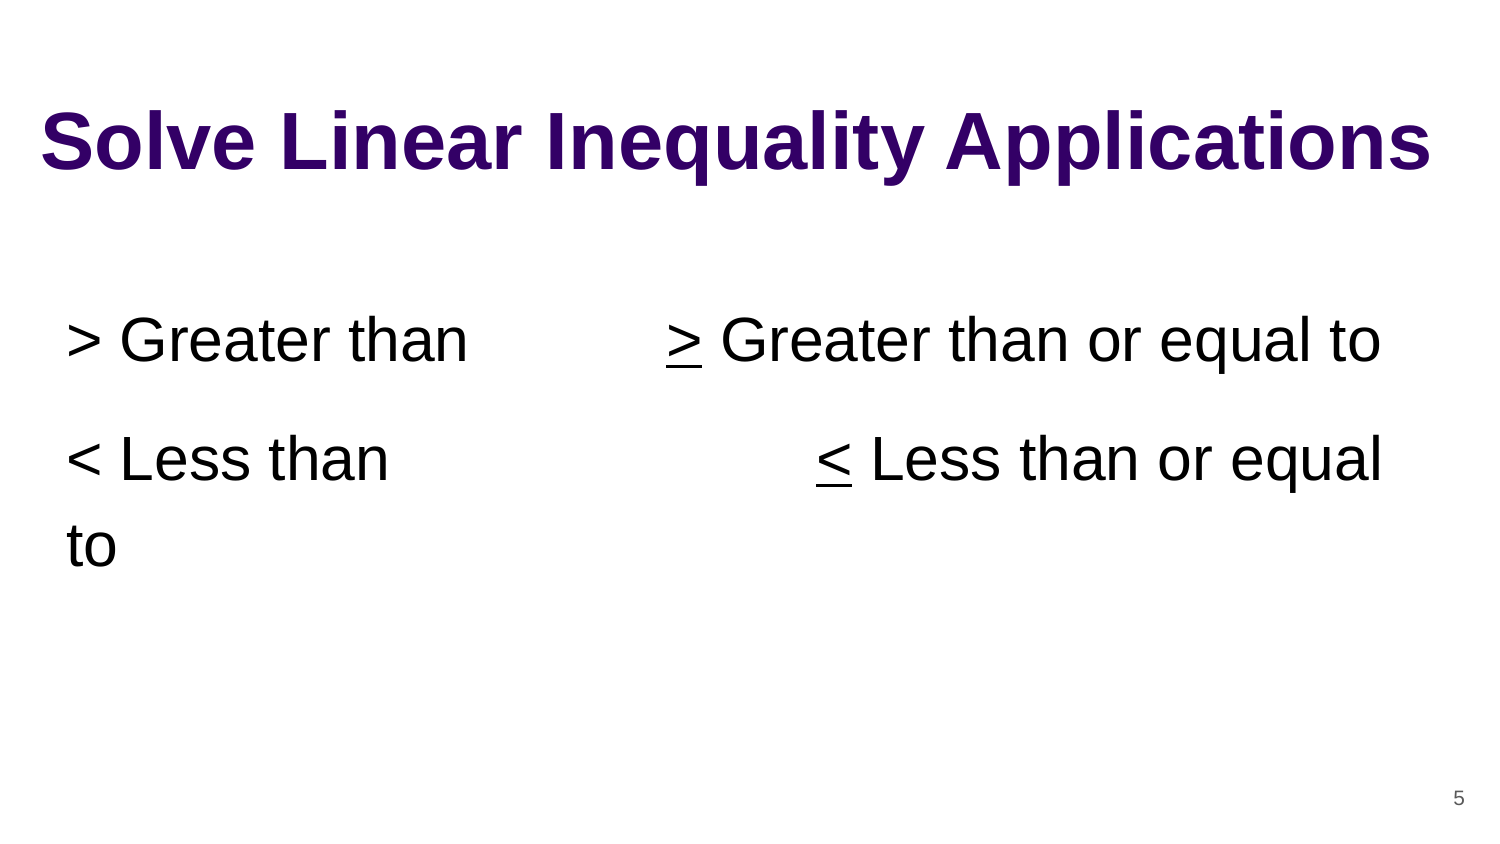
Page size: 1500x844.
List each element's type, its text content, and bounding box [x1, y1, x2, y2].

list > Greater than > Greater than or equal to < Less than < Less than or equal to [51, 189, 1449, 750]
title Solve Linear Inequality Applications [25, 72, 1480, 167]
slide_number ‹#› [1389, 764, 1480, 830]
